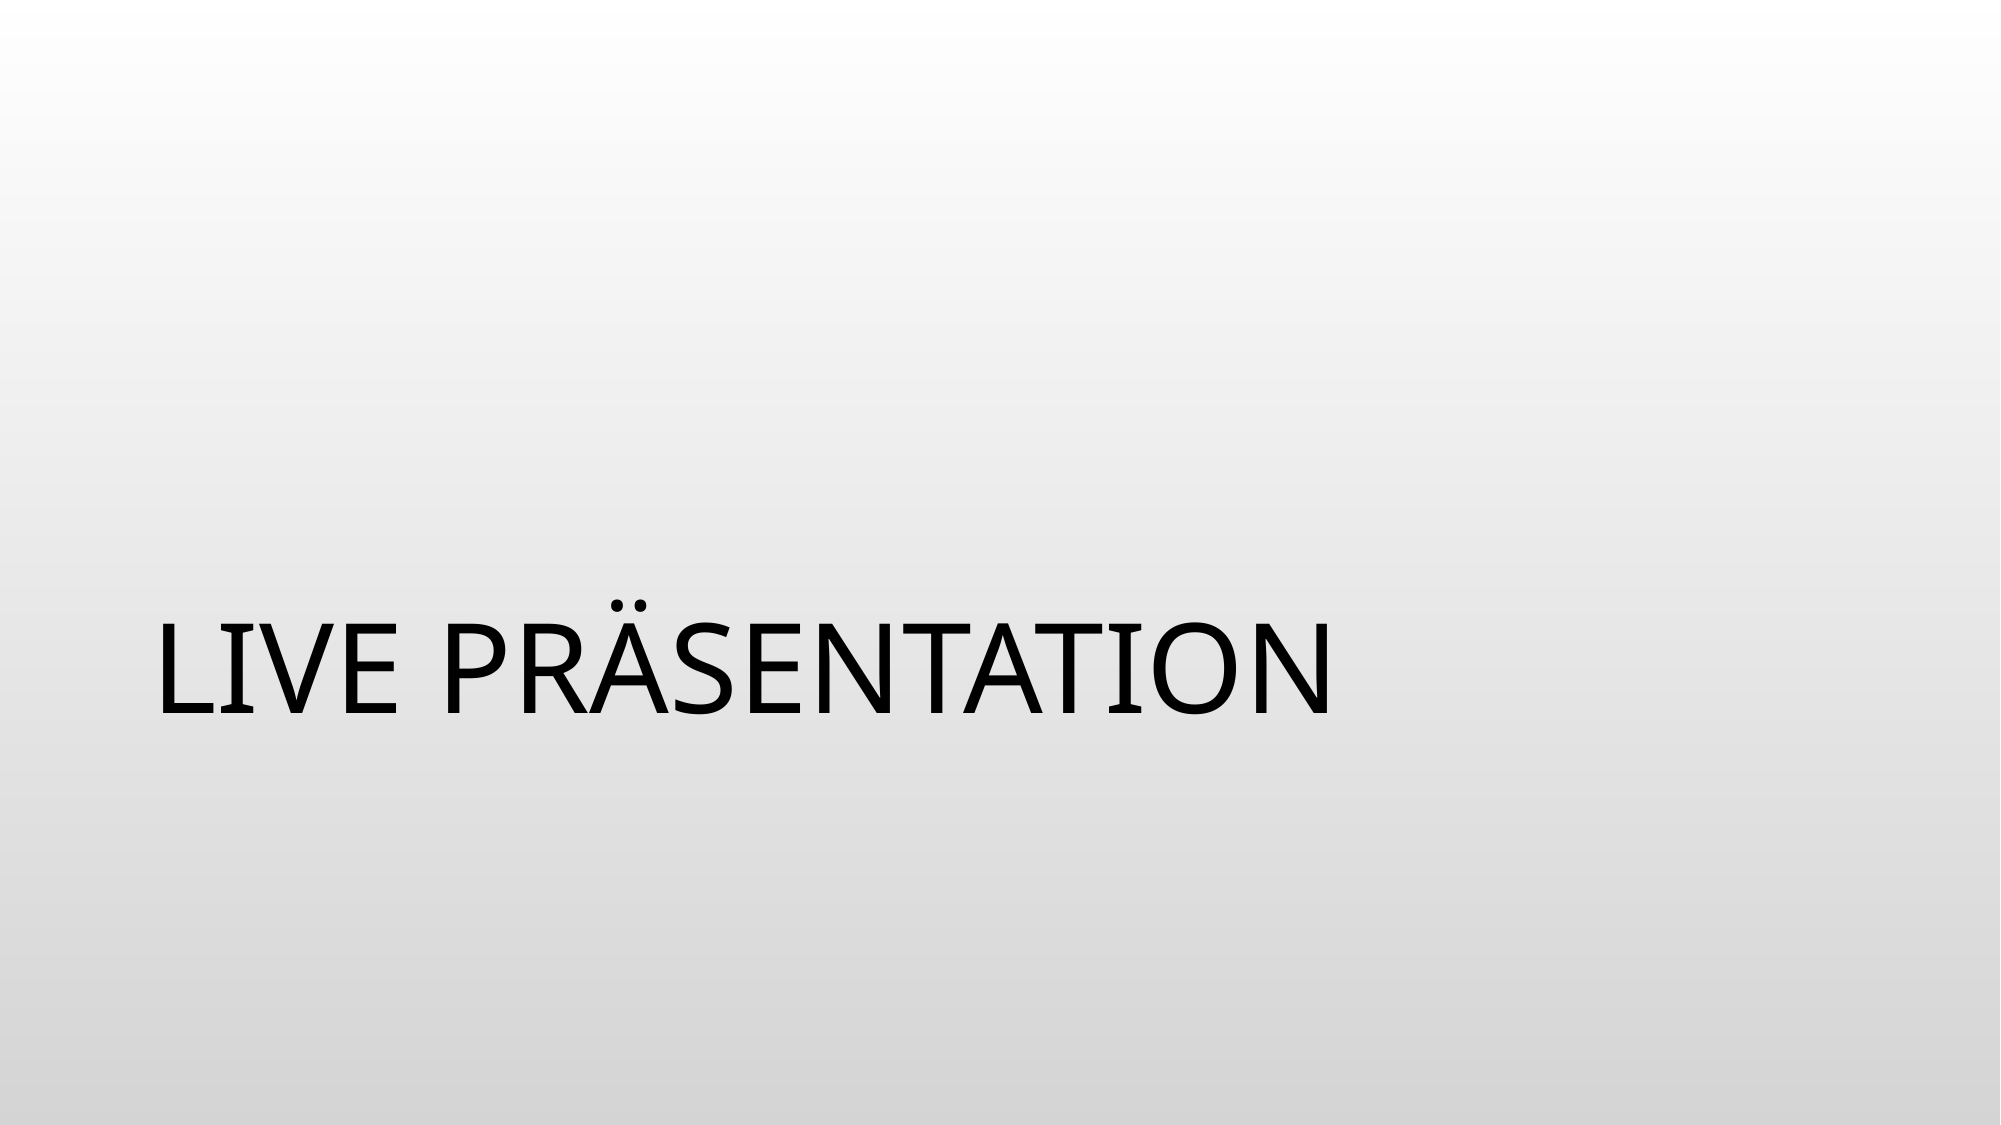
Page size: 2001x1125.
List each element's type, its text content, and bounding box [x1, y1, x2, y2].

title LIVE PRÄSENTATION [136, 280, 1862, 749]
